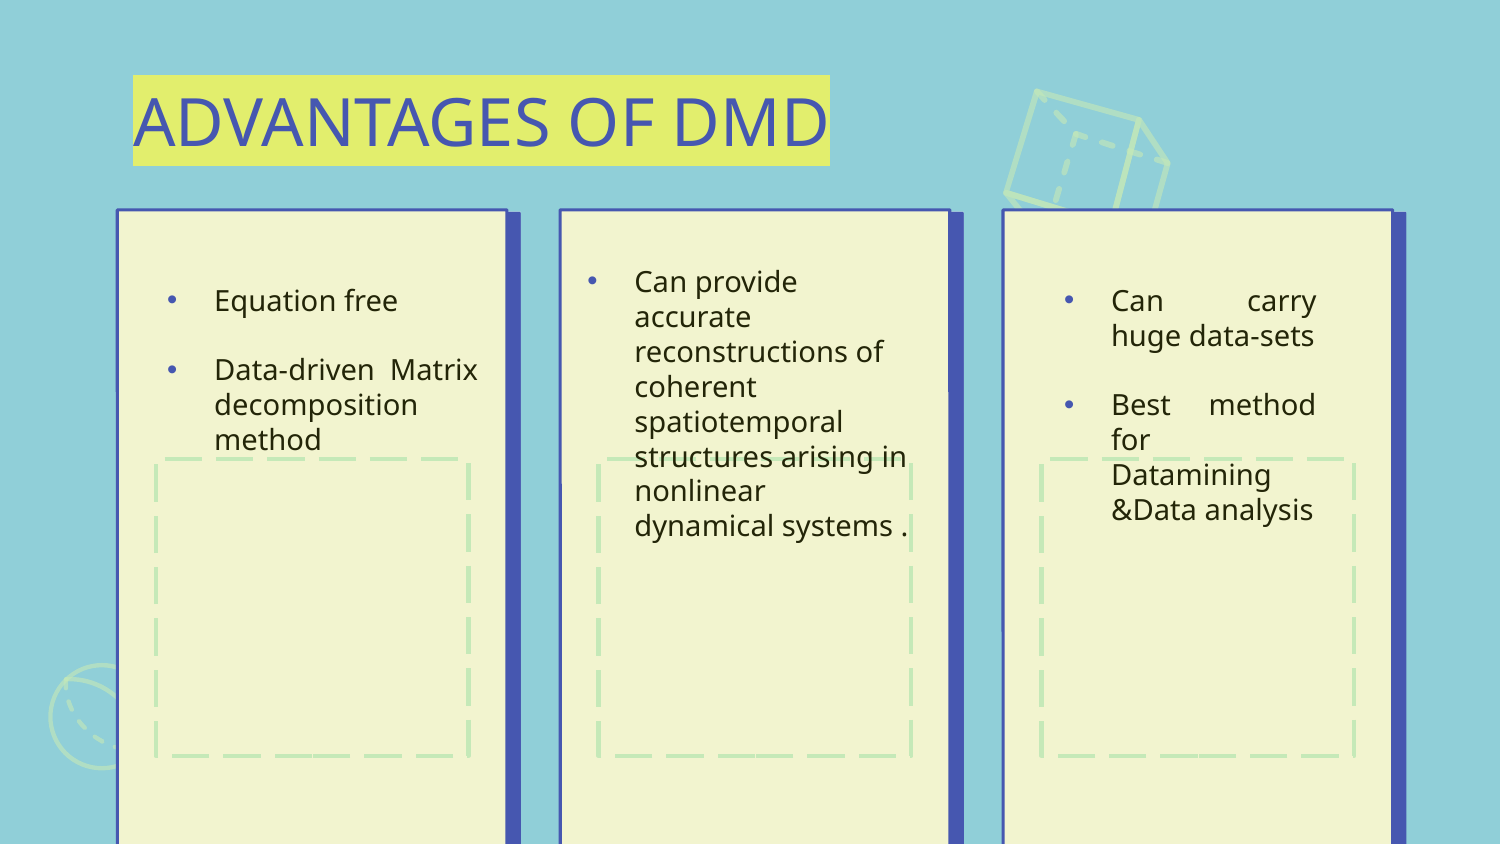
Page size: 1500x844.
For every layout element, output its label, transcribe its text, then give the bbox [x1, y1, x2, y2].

subtitle Can provide accurate reconstructions of coherent spatiotemporal structures arising in nonlinear dynamical systems . [557, 248, 943, 340]
title ADVANTAGES OF DMD [118, 88, 1382, 151]
subtitle Equation free Data-driven Matrix decomposition method [137, 266, 509, 433]
subtitle Can carry huge data-sets Best method for Datamining &Data analysis [1034, 266, 1347, 356]
